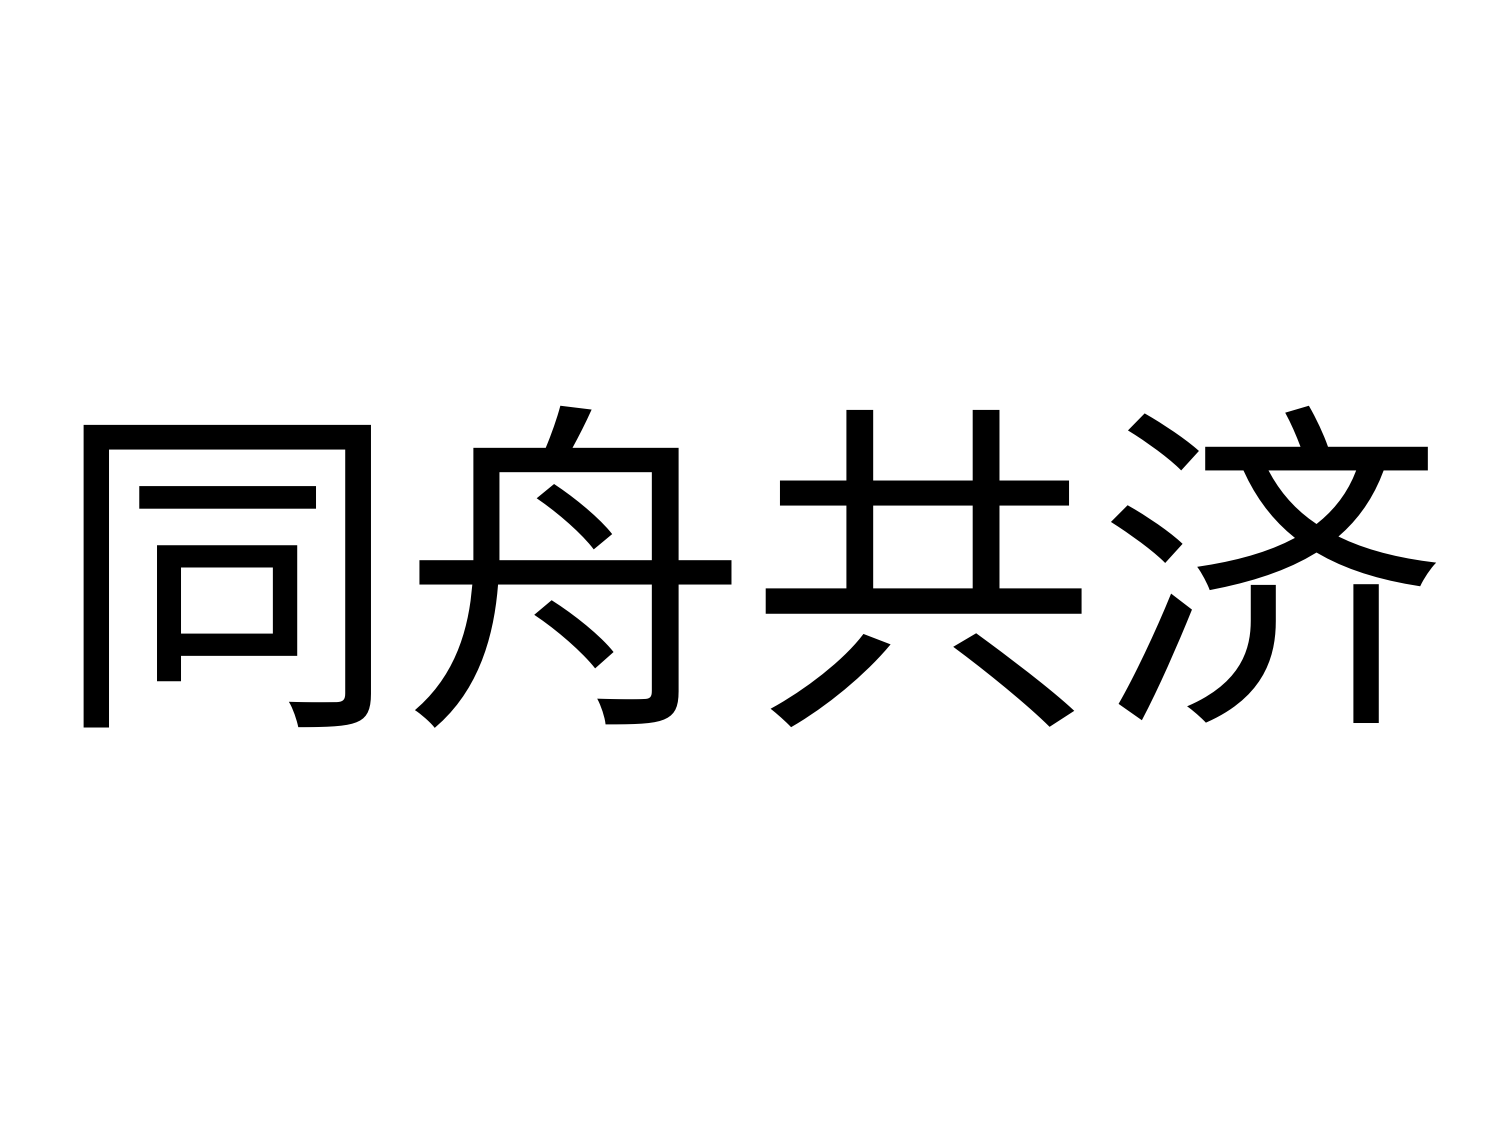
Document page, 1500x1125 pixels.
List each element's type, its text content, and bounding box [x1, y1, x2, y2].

text_box 同舟共济 [39, 344, 1461, 777]
